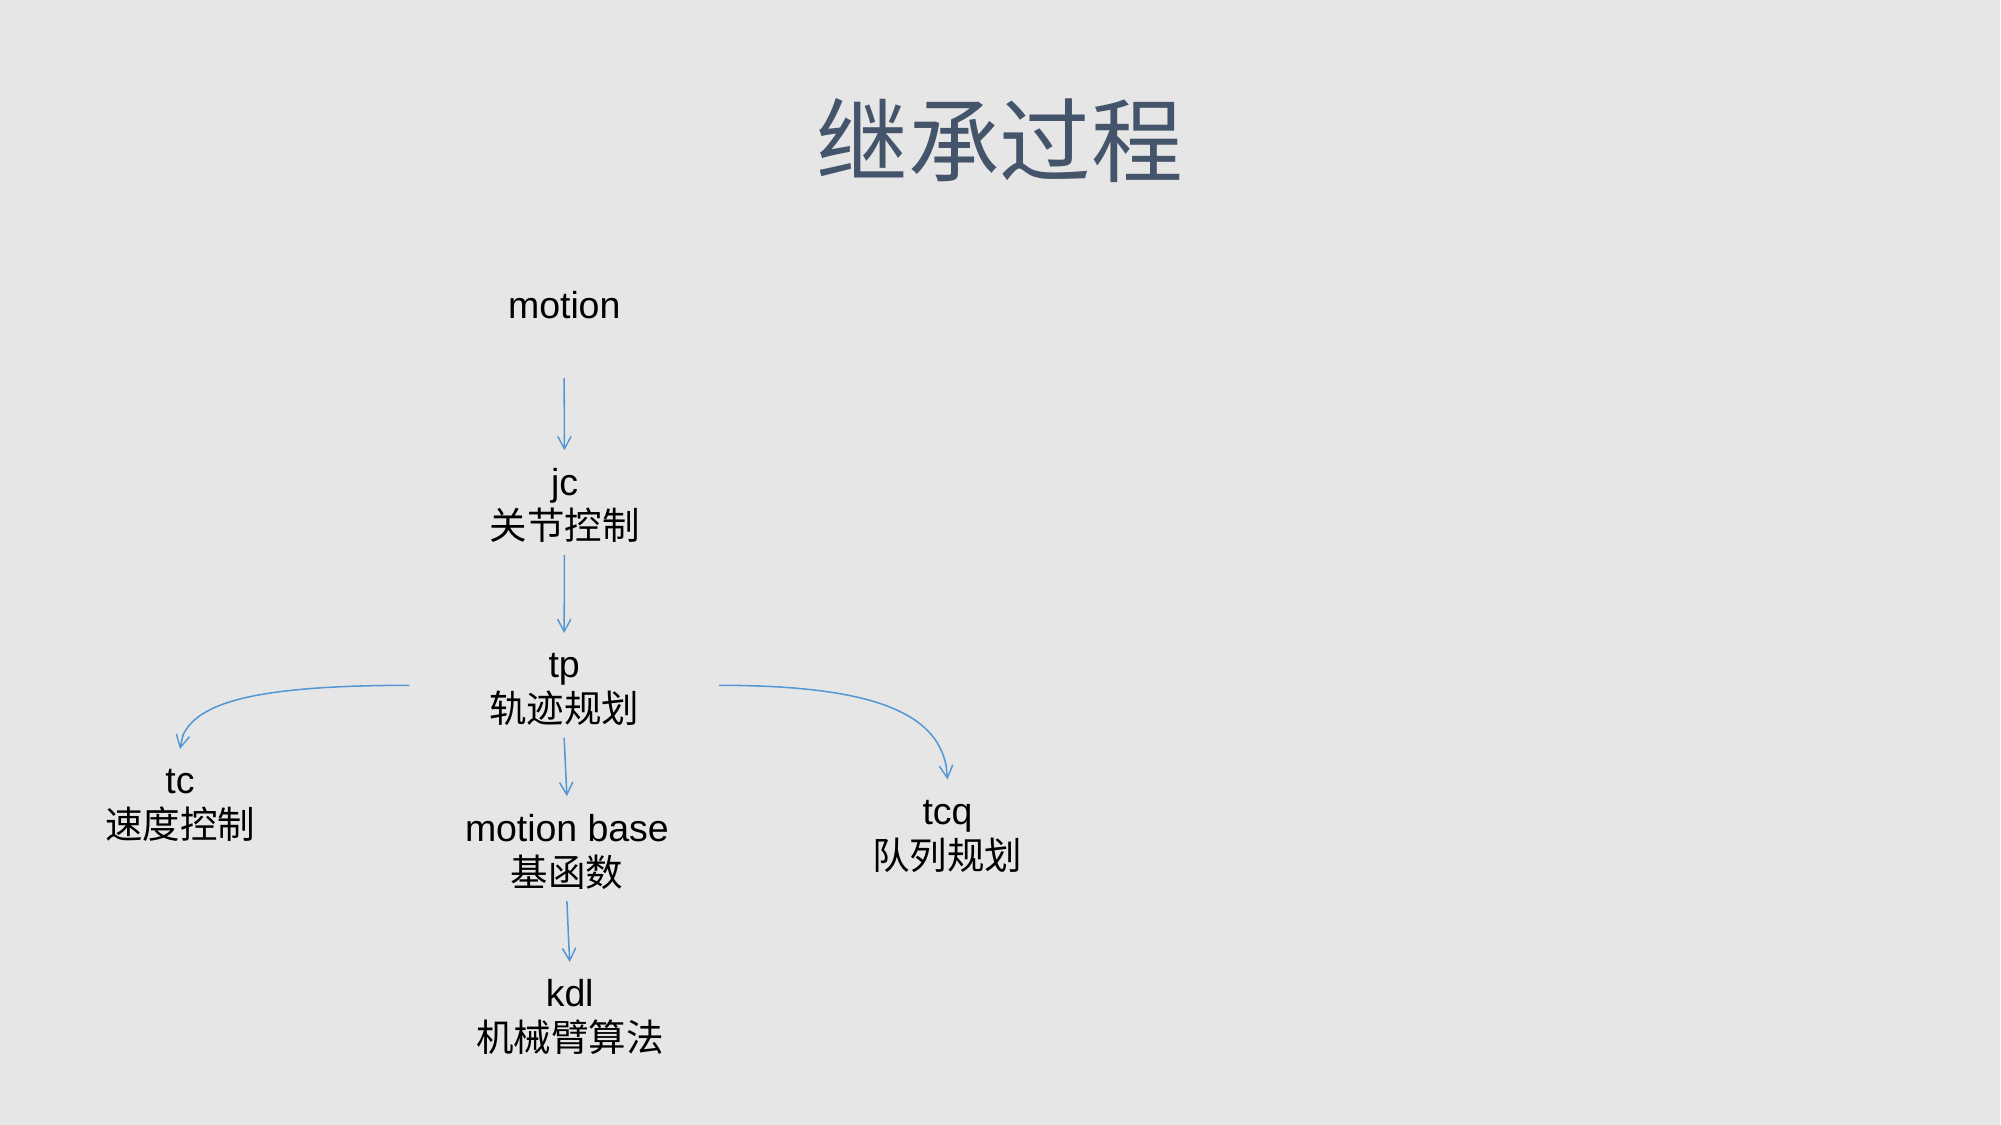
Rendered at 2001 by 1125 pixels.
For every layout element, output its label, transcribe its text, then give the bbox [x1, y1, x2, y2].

text_box motion [412, 273, 717, 378]
text_box tc 速度控制 [52, 748, 308, 854]
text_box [563, 737, 568, 797]
text_box tcq 队列规划 [805, 779, 1090, 885]
text_box tp 轨迹规划 [409, 632, 720, 738]
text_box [566, 900, 570, 963]
text_box kdl 机械臂算法 [403, 961, 736, 1067]
text_box jc 关节控制 [437, 450, 692, 555]
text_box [179, 685, 410, 750]
text_box motion base 基函数 [425, 796, 708, 901]
title 继承过程 [99, 44, 1901, 233]
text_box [718, 685, 948, 780]
